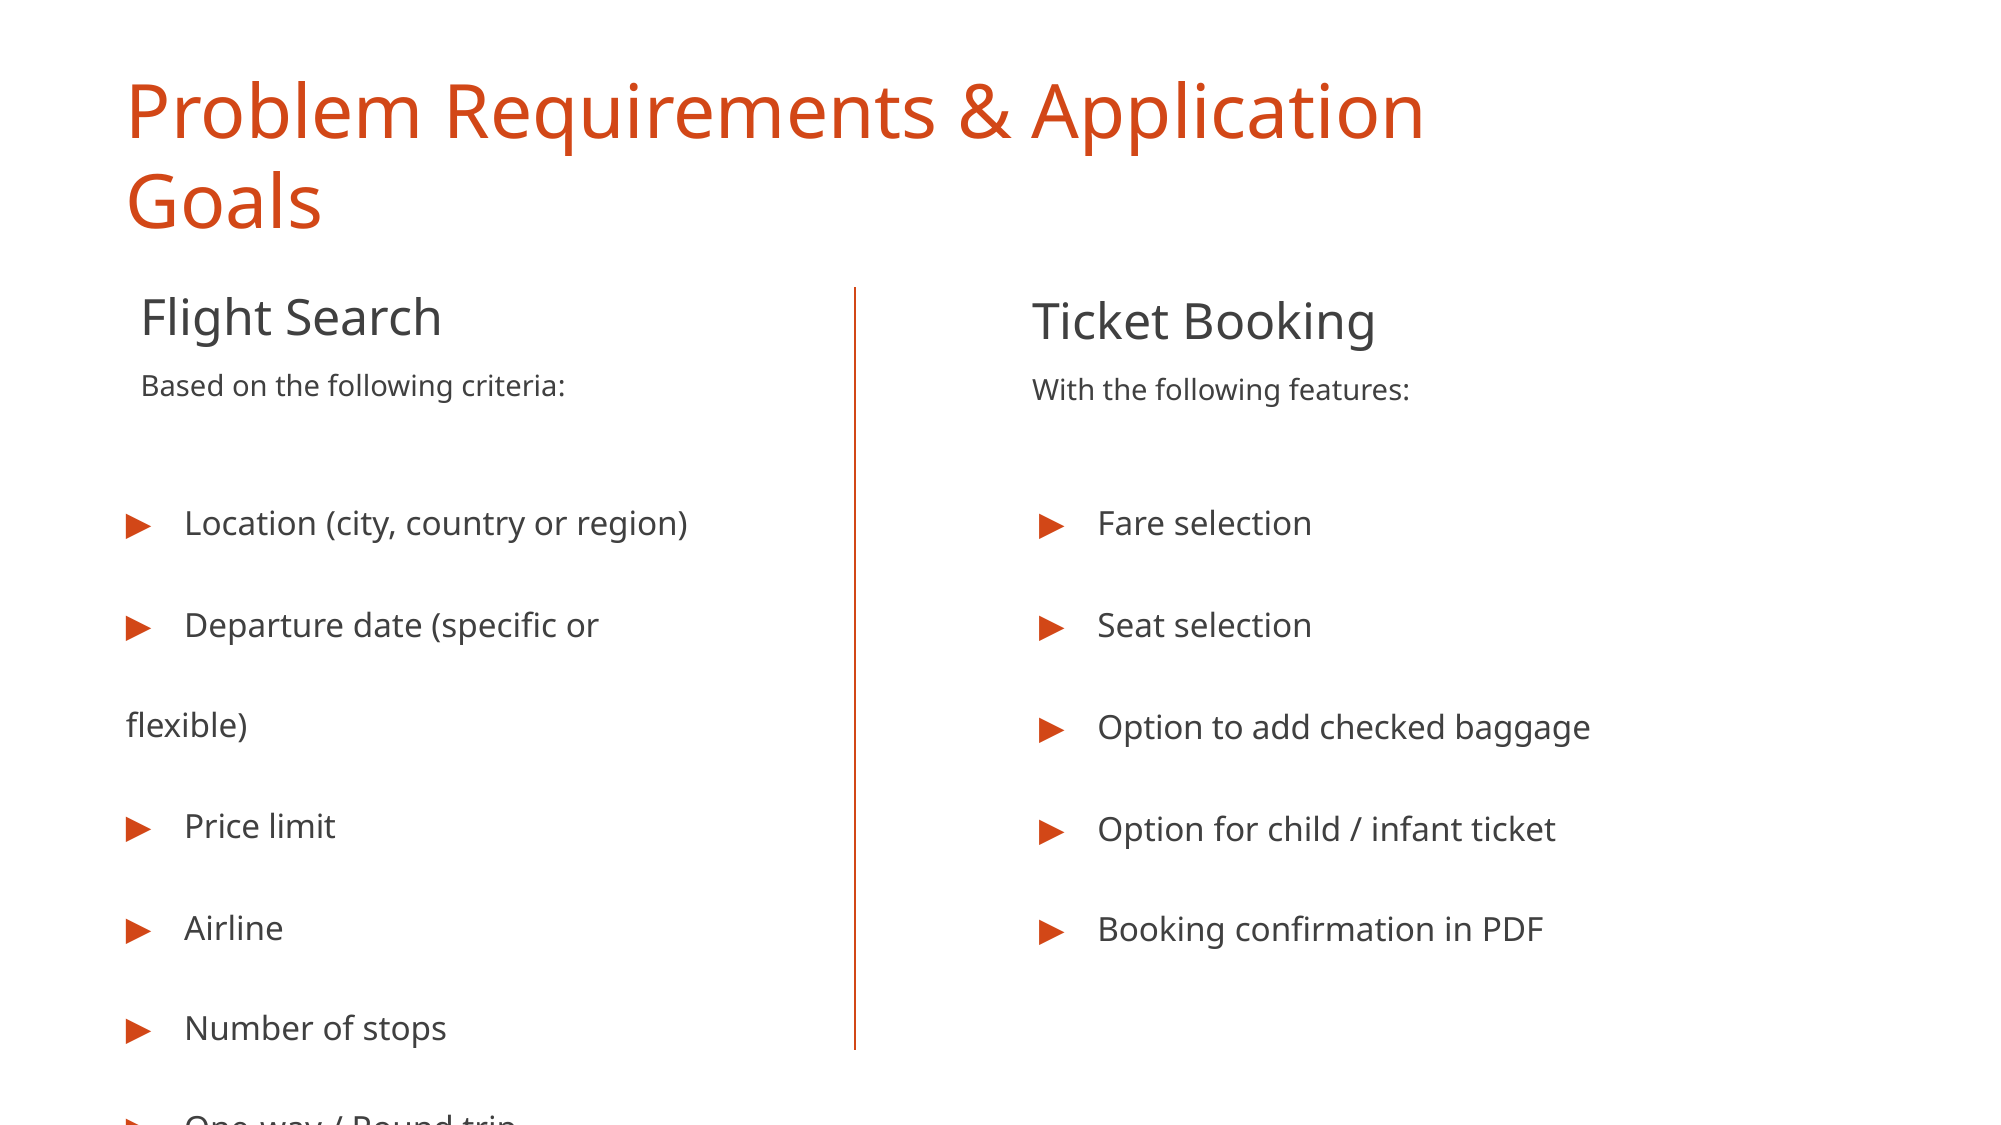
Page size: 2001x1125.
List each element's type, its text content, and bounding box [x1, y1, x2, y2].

text_box ▶ Fare selection ▶ Seat selection ▶ Option to add checked baggage ▶ Option for child / infant ticket ▶ Booking confirmation in PDF [1037, 440, 1756, 948]
text_box Flight Search Based on the following criteria: [123, 278, 699, 410]
title Problem Requirements & Application Goals [123, 0, 1635, 252]
text_box Ticket Booking With the following features: [1029, 287, 1477, 406]
text_box ▶ Location (city, country or region) ▶ Departure date (specific or flexible) ▶ Price limit ▶ Airline ▶ Number of stops ▶ One-way / Round trip [123, 440, 725, 1125]
